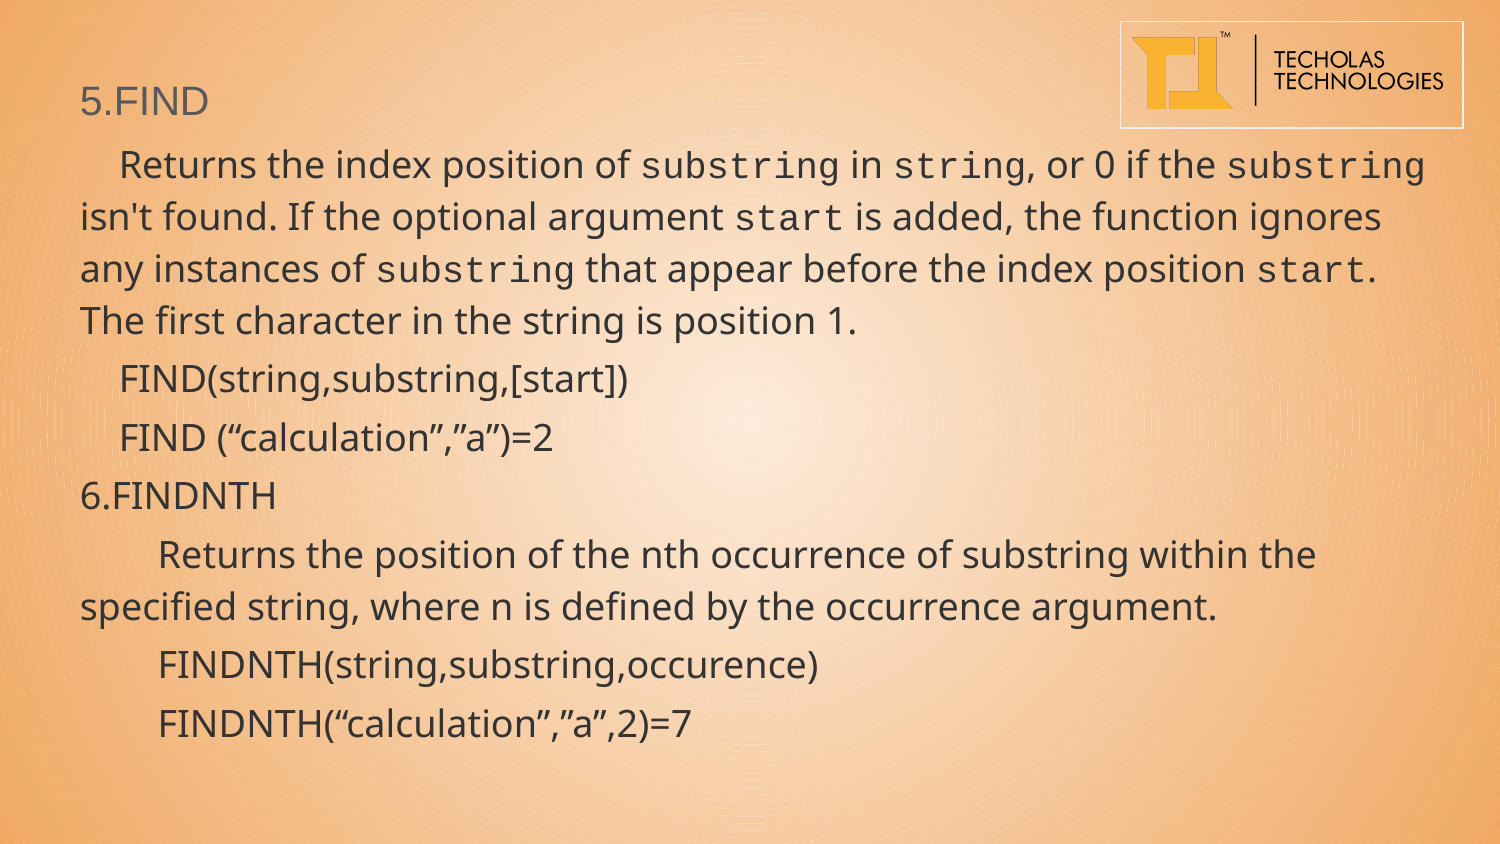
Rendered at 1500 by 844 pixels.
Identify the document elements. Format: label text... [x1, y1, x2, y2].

list 5.FIND Returns the index position of substring in string, or 0 if the substring isn't found. If the optional argument start is added, the function ignores any instances of substring that appear before the index position start. The first character in the string is position 1. FIND(string,substring,[start]) FIND (“calculation”,”a”)=2 6.FINDNTH Returns the position of the nth occurrence of substring within the specified string, where n is defined by the occurrence argument. FINDNTH(string,substring,occurence) FINDNTH(“calculation”,”a”,2)=7 [64, 51, 1463, 776]
picture [1121, 22, 1462, 51]
